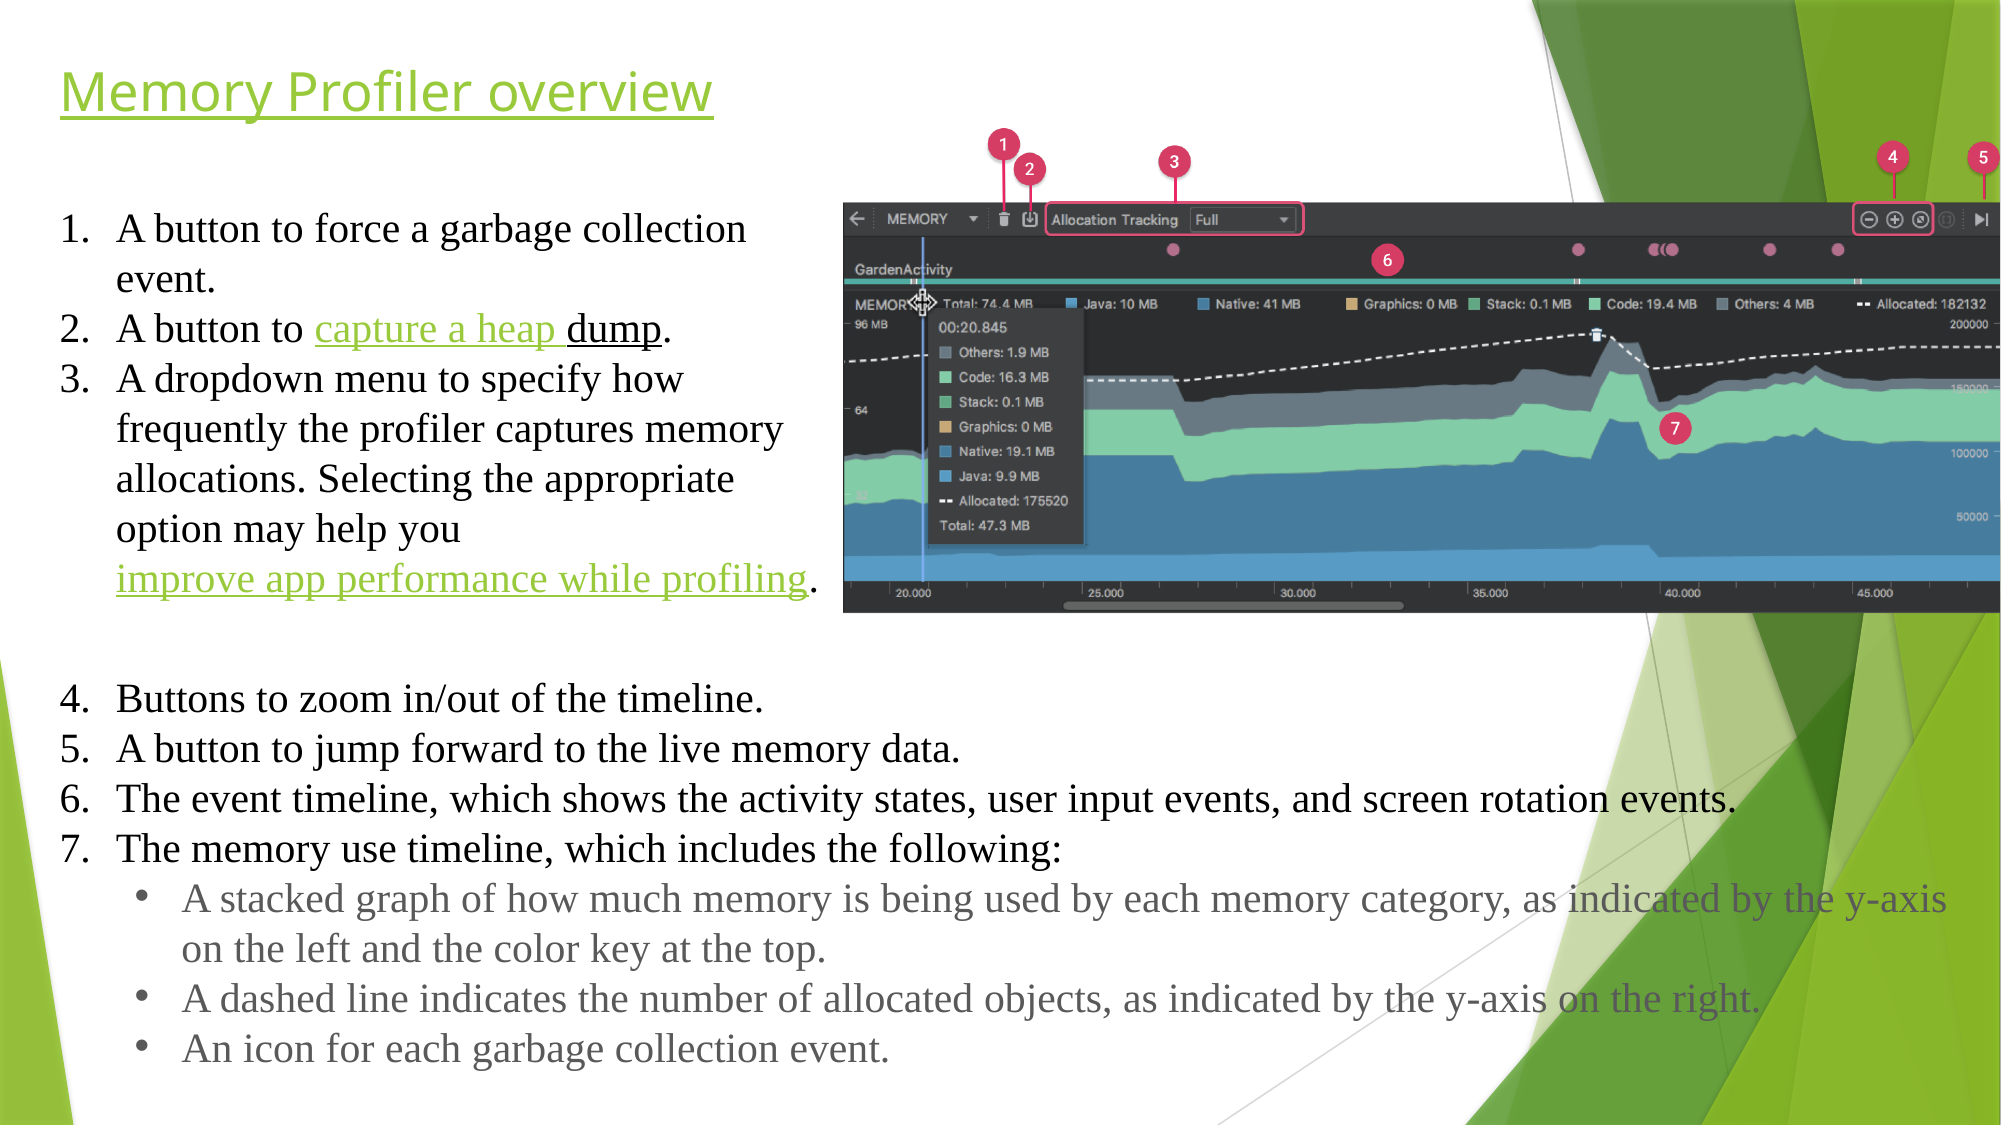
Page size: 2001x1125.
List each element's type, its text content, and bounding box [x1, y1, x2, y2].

text_box A button to force a garbage collection event. A button to capture a heap dump. A dropdown menu to specify how frequently the profiler captures memory allocations. Selecting the appropriate option may help you improve app performance while profiling. [44, 193, 836, 609]
picture [841, 127, 2000, 615]
text_box Memory Profiler overview [44, 49, 1964, 139]
text_box Buttons to zoom in/out of the timeline. A button to jump forward to the live memory data. The event timeline, which shows the activity states, user input events, and screen rotation events. The memory use timeline, which includes the following: A stacked graph of how much memory is being used by each memory category, as indicated by the y-axis on the left and the color key at the top. A dashed line indicates the number of allocated objects, as indicated by the y-axis on the right. An icon for each garbage collection event. [44, 663, 2000, 1078]
